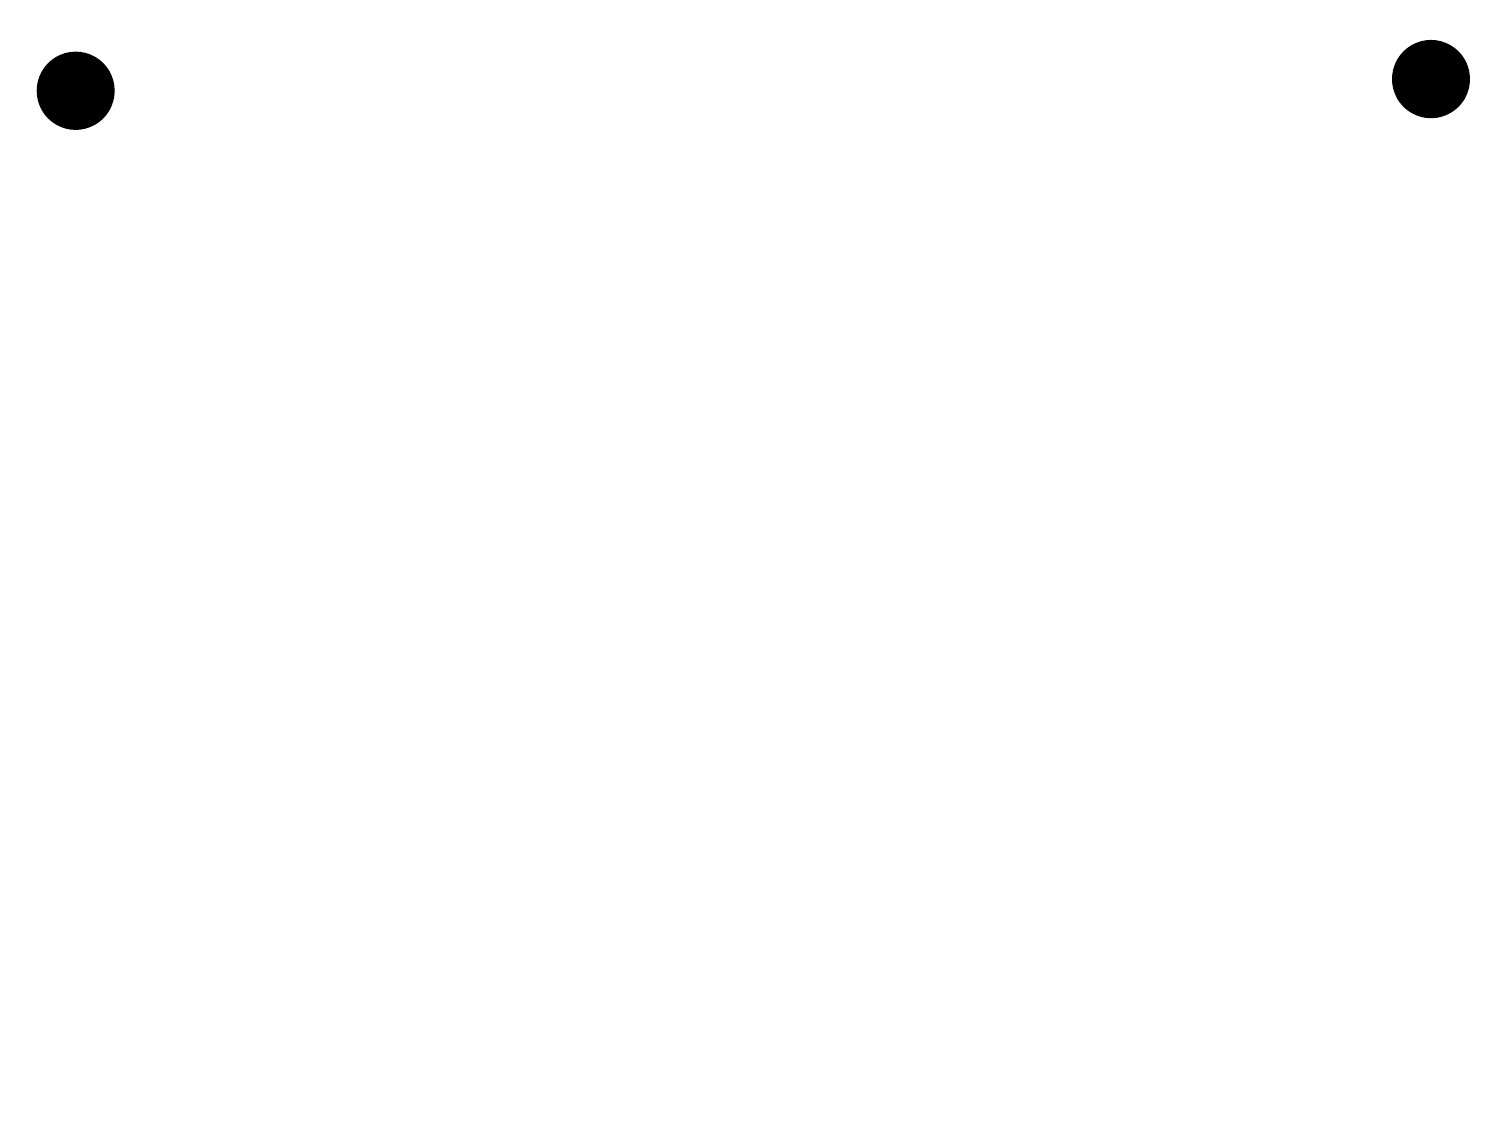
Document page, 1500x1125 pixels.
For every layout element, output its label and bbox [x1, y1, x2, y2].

text_box [1390, 38, 1472, 120]
text_box [35, 50, 116, 131]
